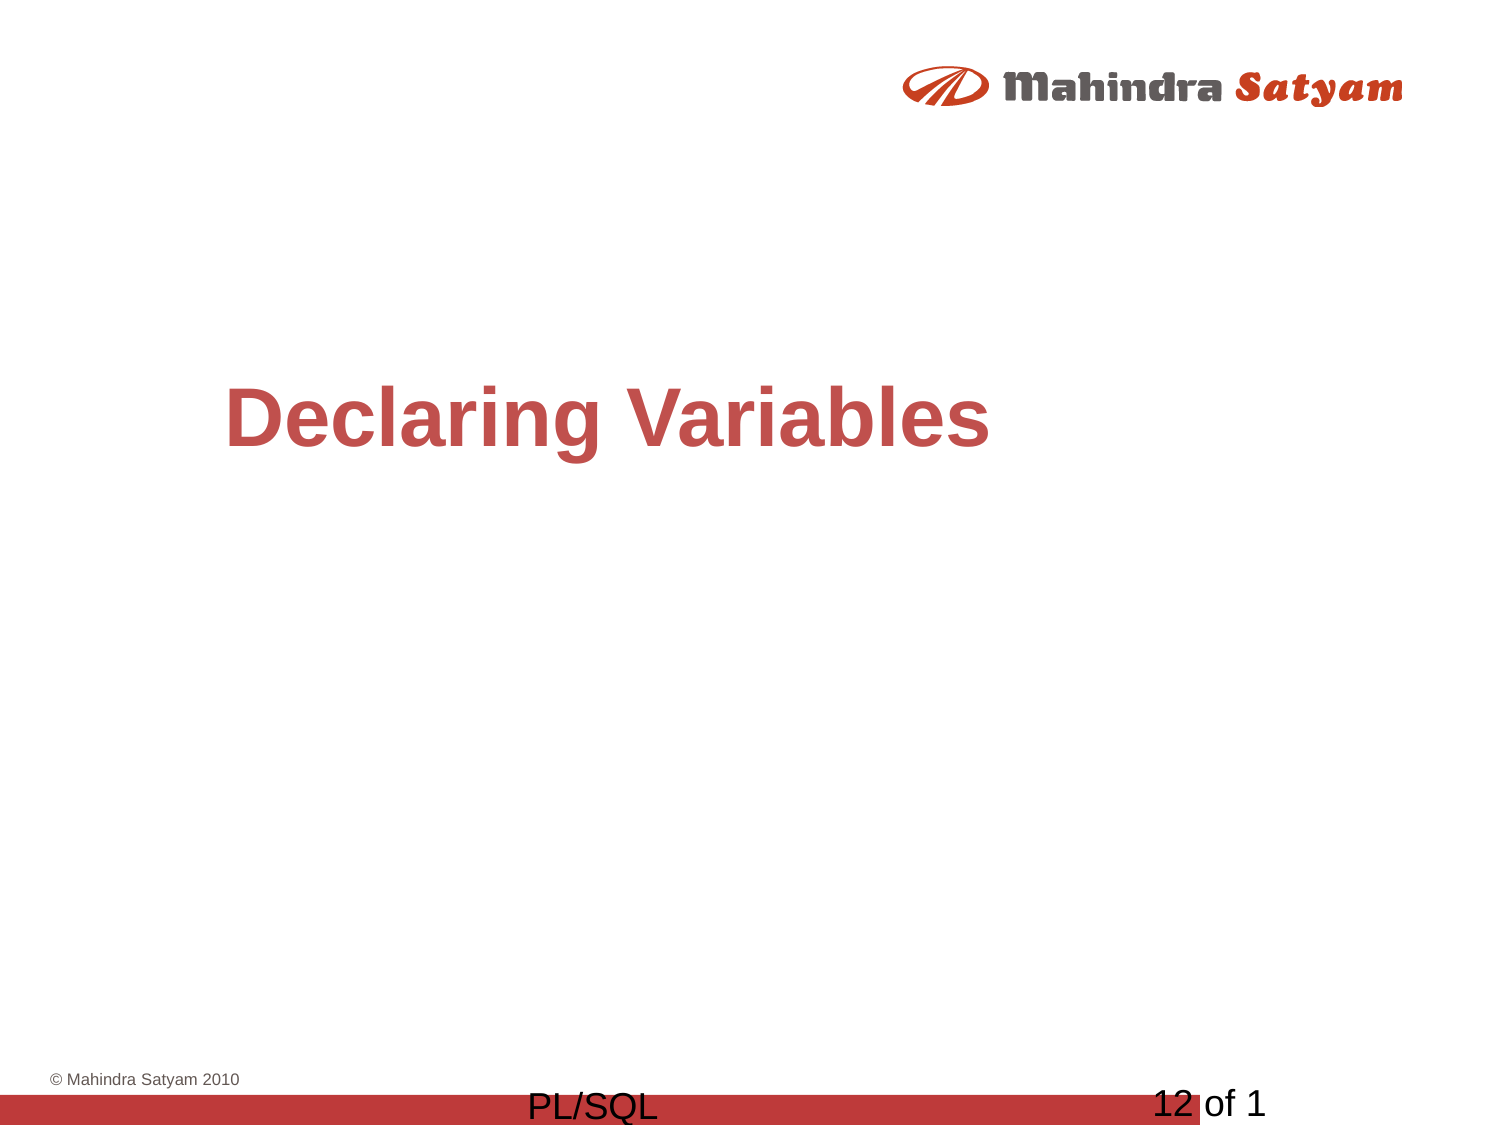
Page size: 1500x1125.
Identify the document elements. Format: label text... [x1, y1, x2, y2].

footer PL/SQL [512, 1100, 988, 1116]
slide_number 12 of 1 [1137, 1071, 1488, 1125]
title Declaring Variables [223, 363, 1101, 566]
text_box [112, 1024, 425, 1100]
text_box [512, 1024, 988, 1100]
picture [902, 66, 1402, 107]
